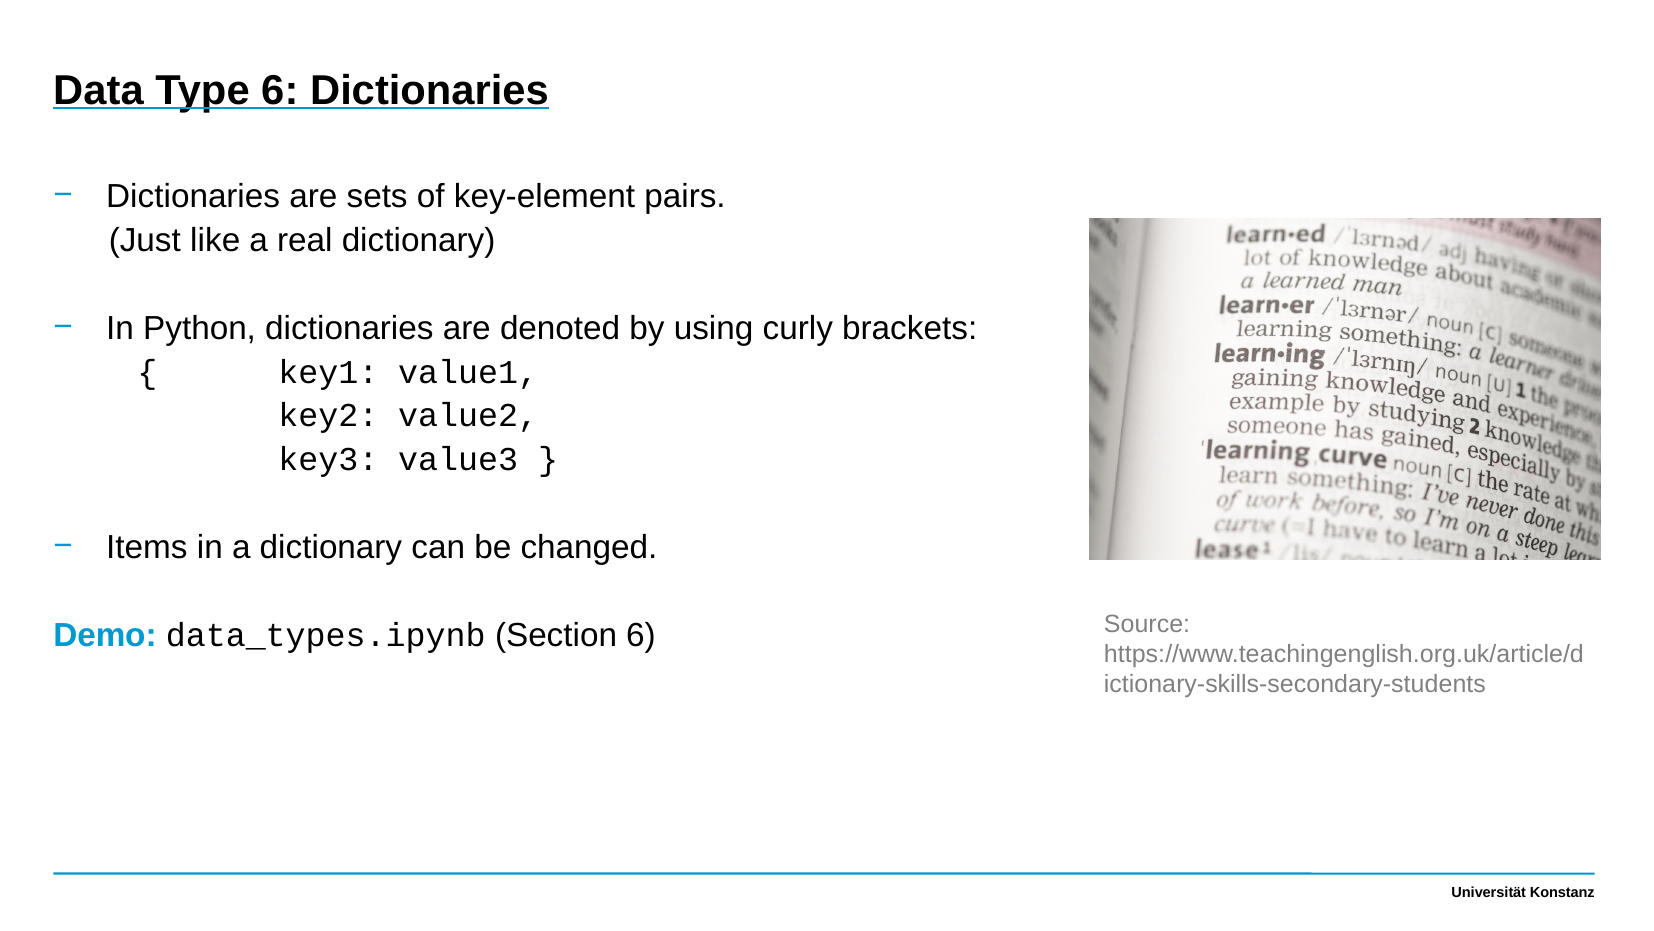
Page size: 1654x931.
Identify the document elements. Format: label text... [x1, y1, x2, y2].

picture [1088, 218, 1601, 560]
text_box Data Type 6: Dictionaries [53, 66, 1093, 170]
text_box Source: https://www.teachingenglish.org.uk/article/dictionary-skills-secondary-students [1089, 600, 1601, 705]
text_box Dictionaries are sets of key-element pairs. (Just like a real dictionary) In Python, dictionaries are denoted by using curly brackets: { key1: value1, key2: value2, key3: value3 } Items in a dictionary can be changed. Demo: data_types.ipynb (Section 6) [53, 170, 1447, 785]
